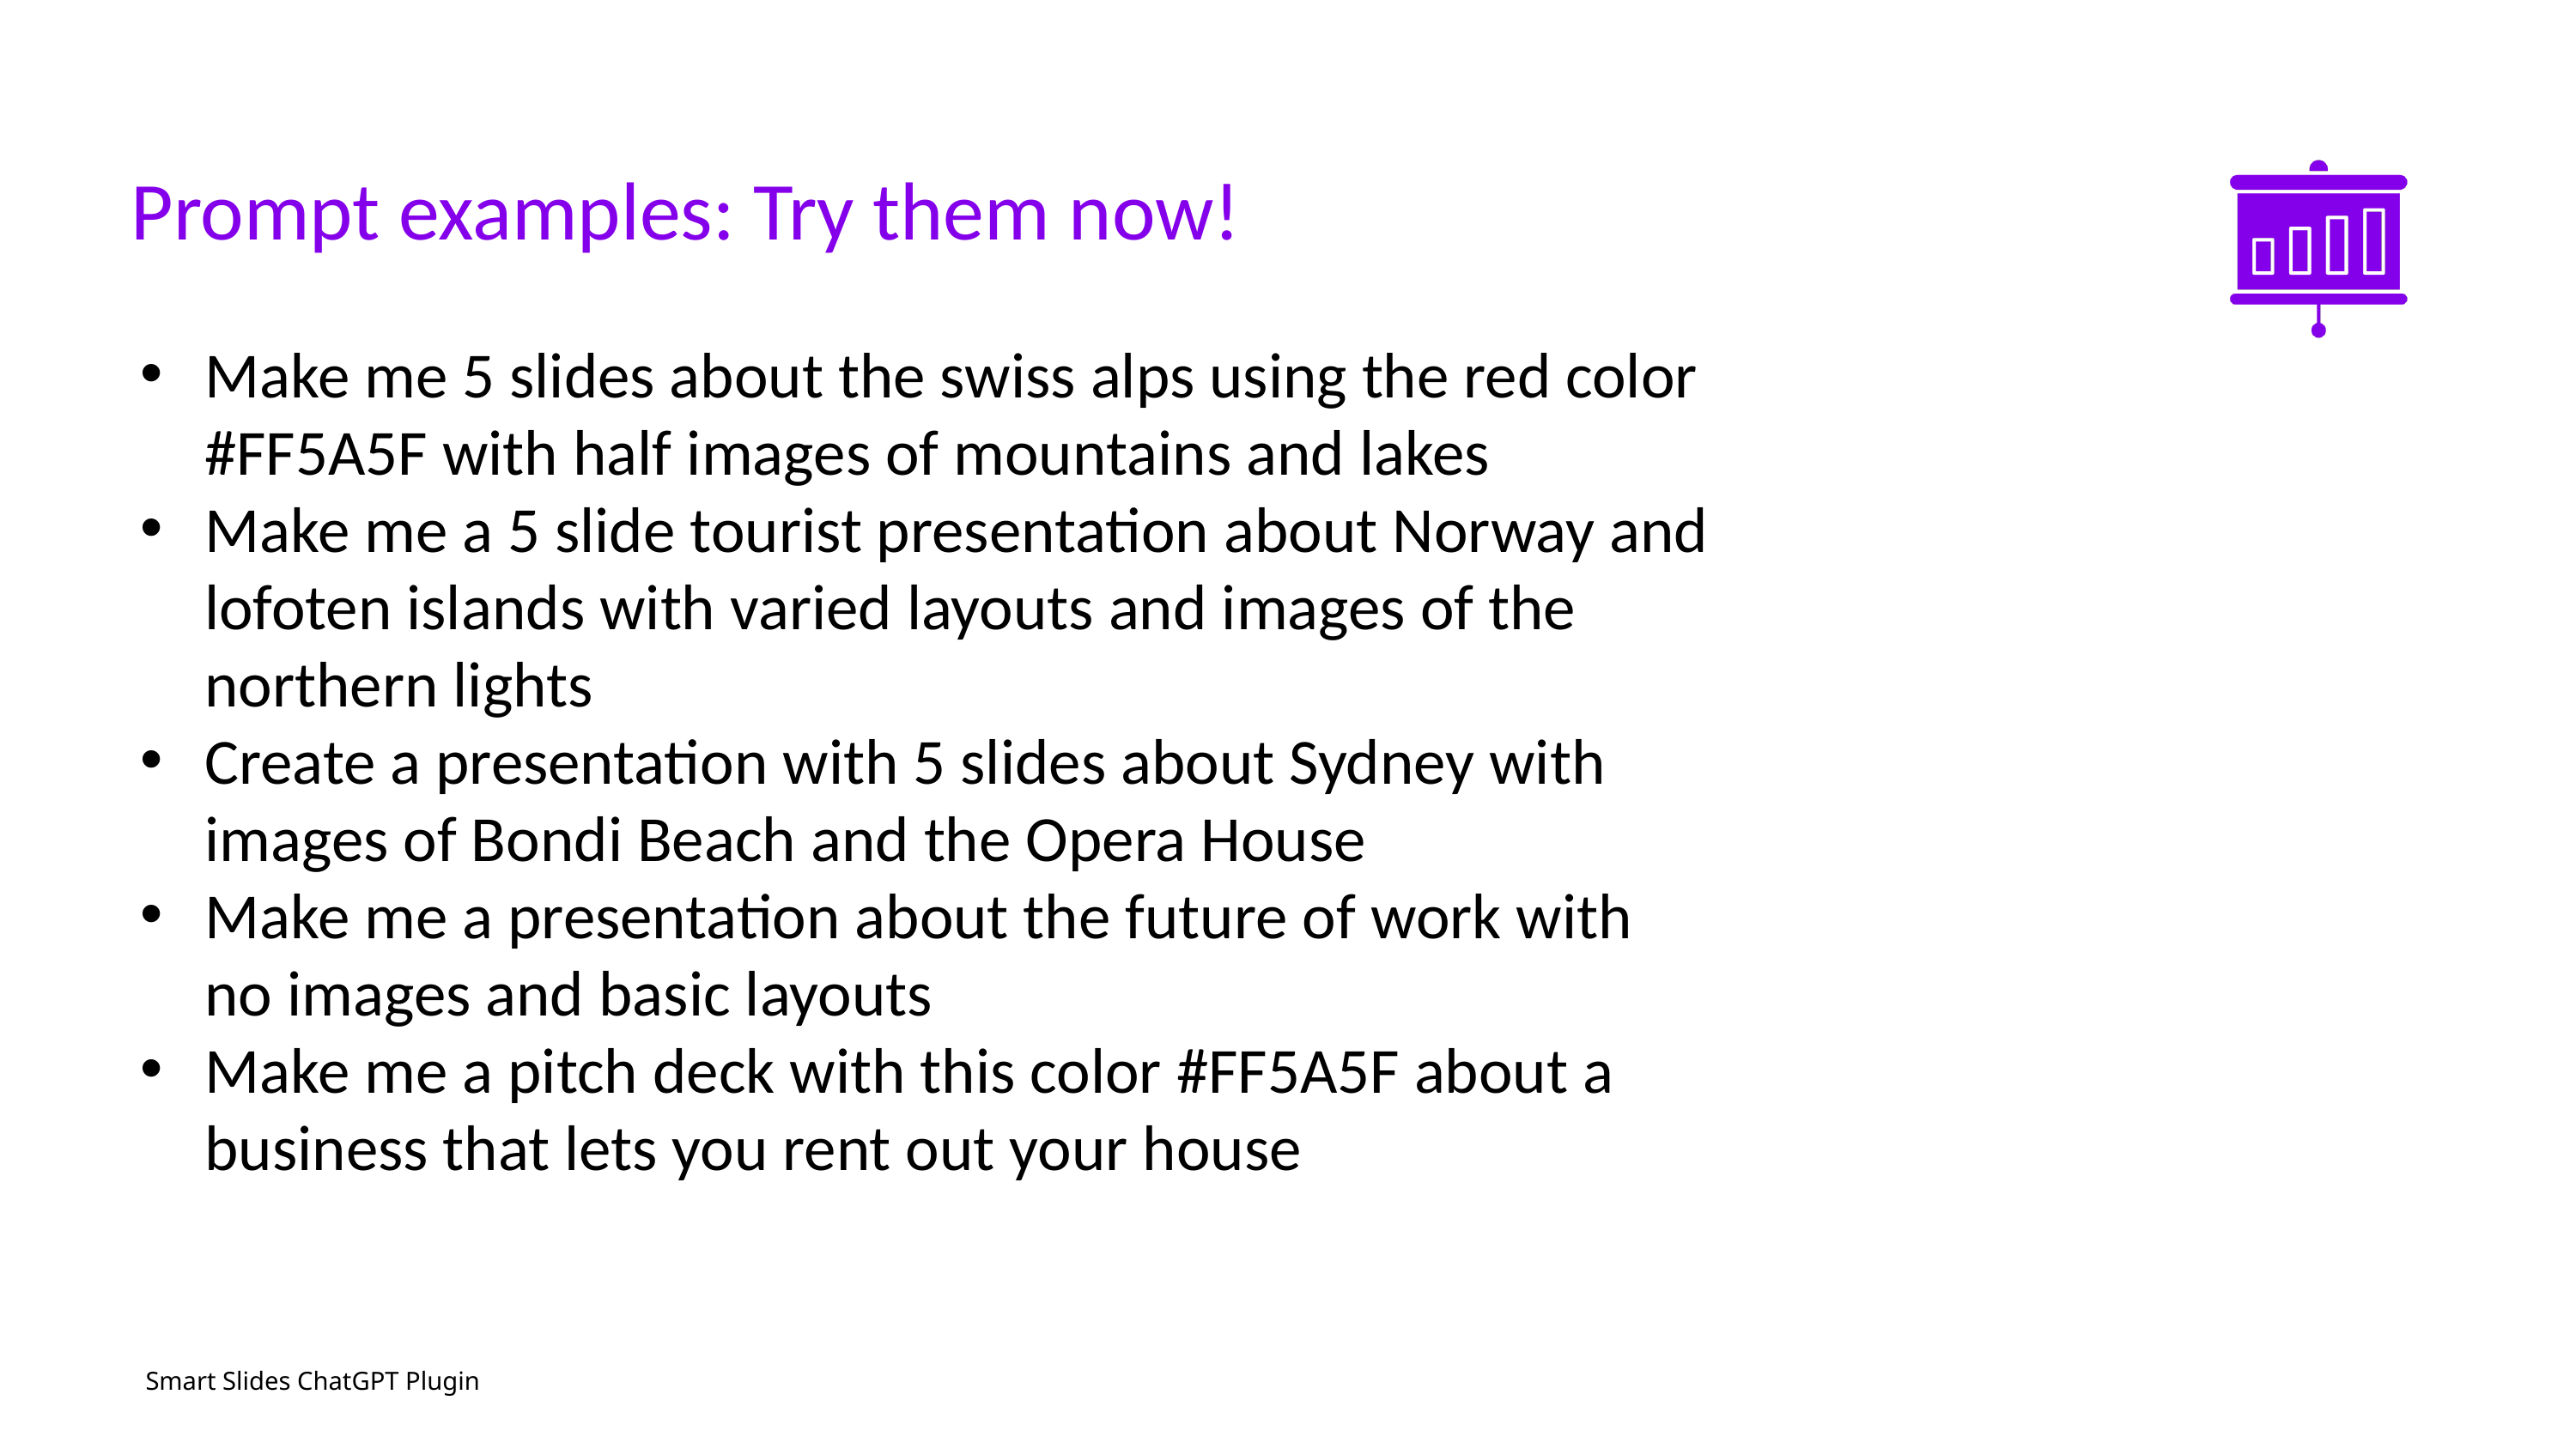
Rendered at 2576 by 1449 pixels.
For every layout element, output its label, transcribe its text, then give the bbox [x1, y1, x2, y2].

list Make me 5 slides about the swiss alps using the red color #FF5A5F with half images of mountains and lakes Make me a 5 slide tourist presentation about Norway and lofoten islands with varied layouts and images of the northern lights Create a presentation with 5 slides about Sydney with images of Bondi Beach and the Opera House Make me a presentation about the future of work with no images and basic layouts Make me a pitch deck with this color #FF5A5F about a business that lets you rent out your house [129, 320, 1724, 1352]
title Prompt examples: Try them now! [131, 144, 2099, 283]
picture [2189, 144, 2447, 382]
